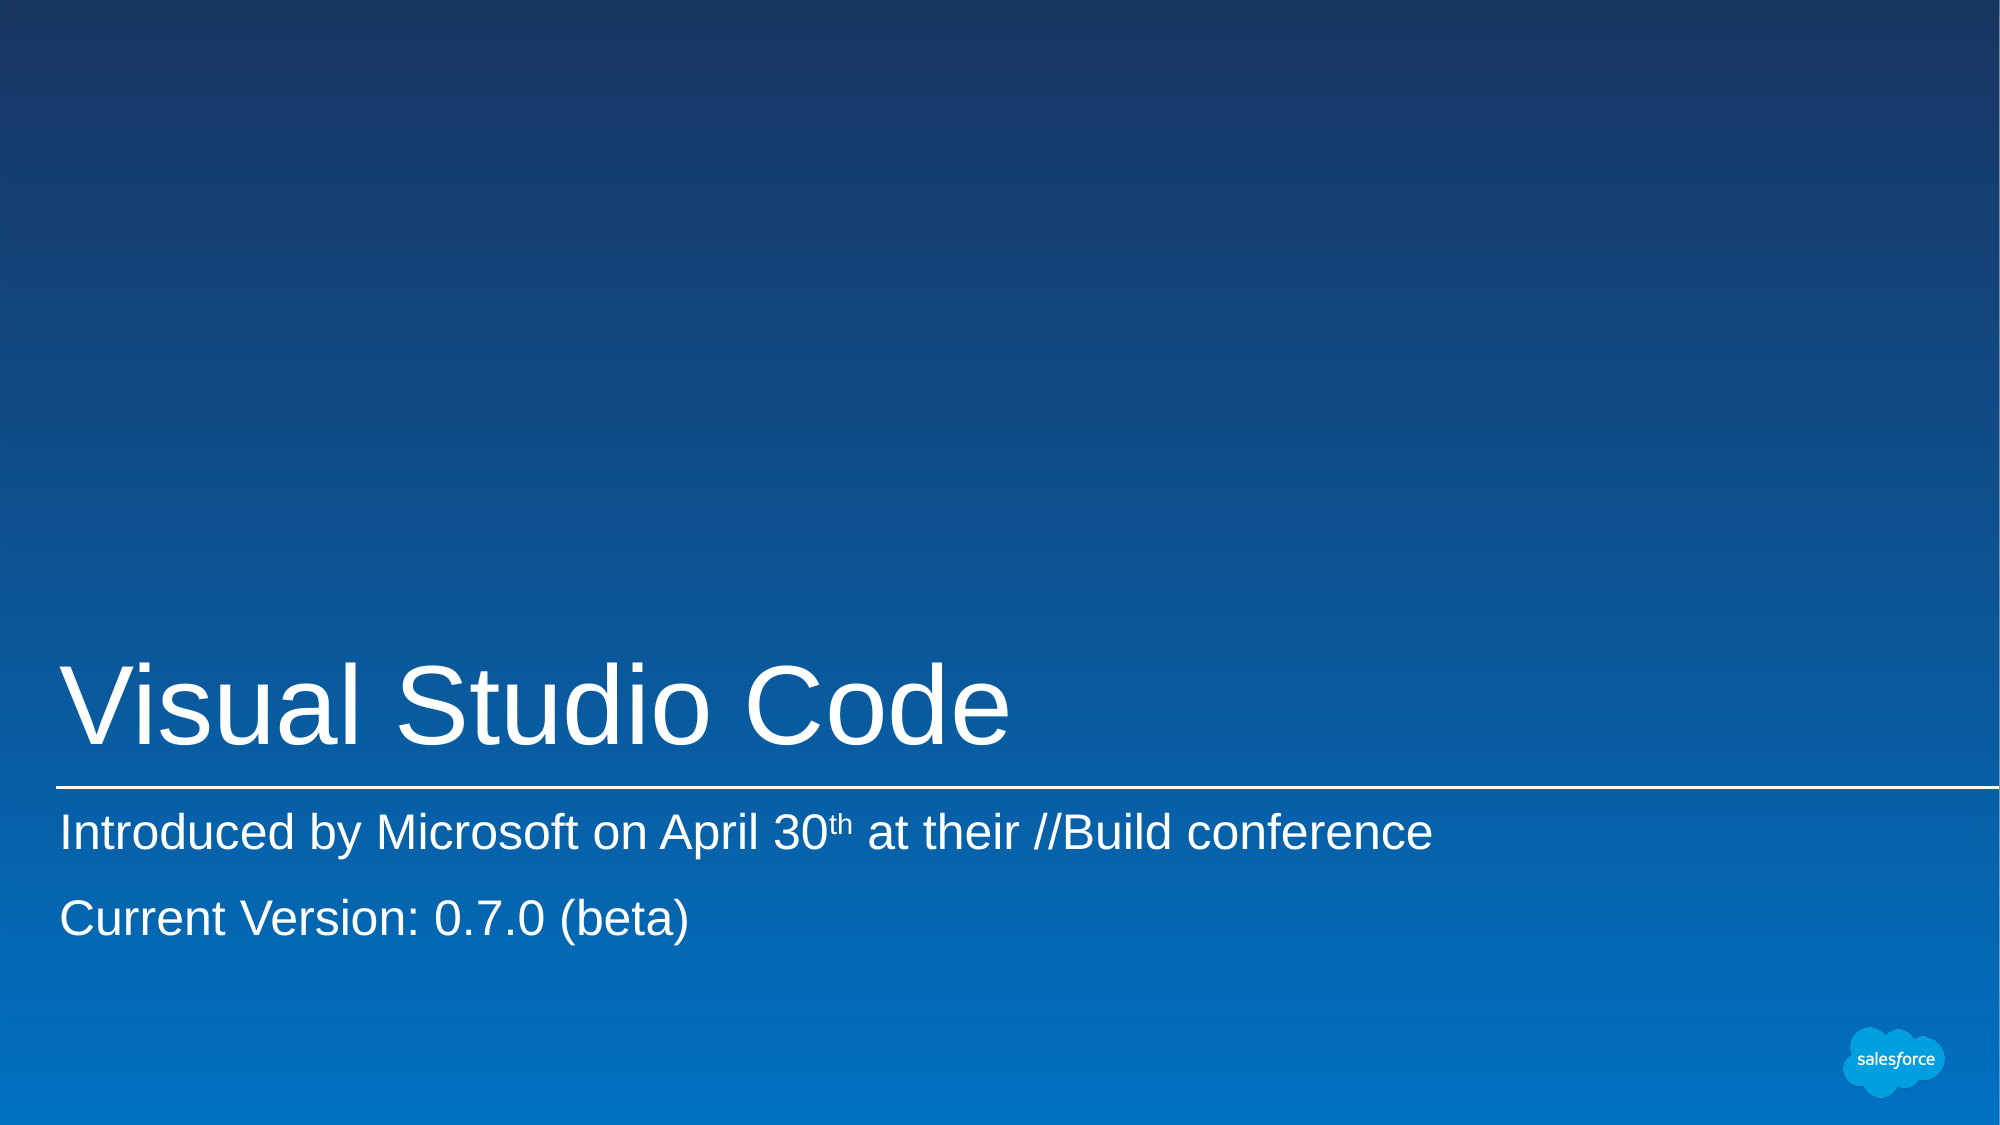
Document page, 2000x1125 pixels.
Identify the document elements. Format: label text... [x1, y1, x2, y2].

subtitle Introduced by Microsoft on April 30th at their //Build conference Current Version: 0.7.0 (beta) [59, 800, 1943, 975]
picture [0, 0, 2000, 1125]
title Visual Studio Code [59, 336, 1943, 768]
